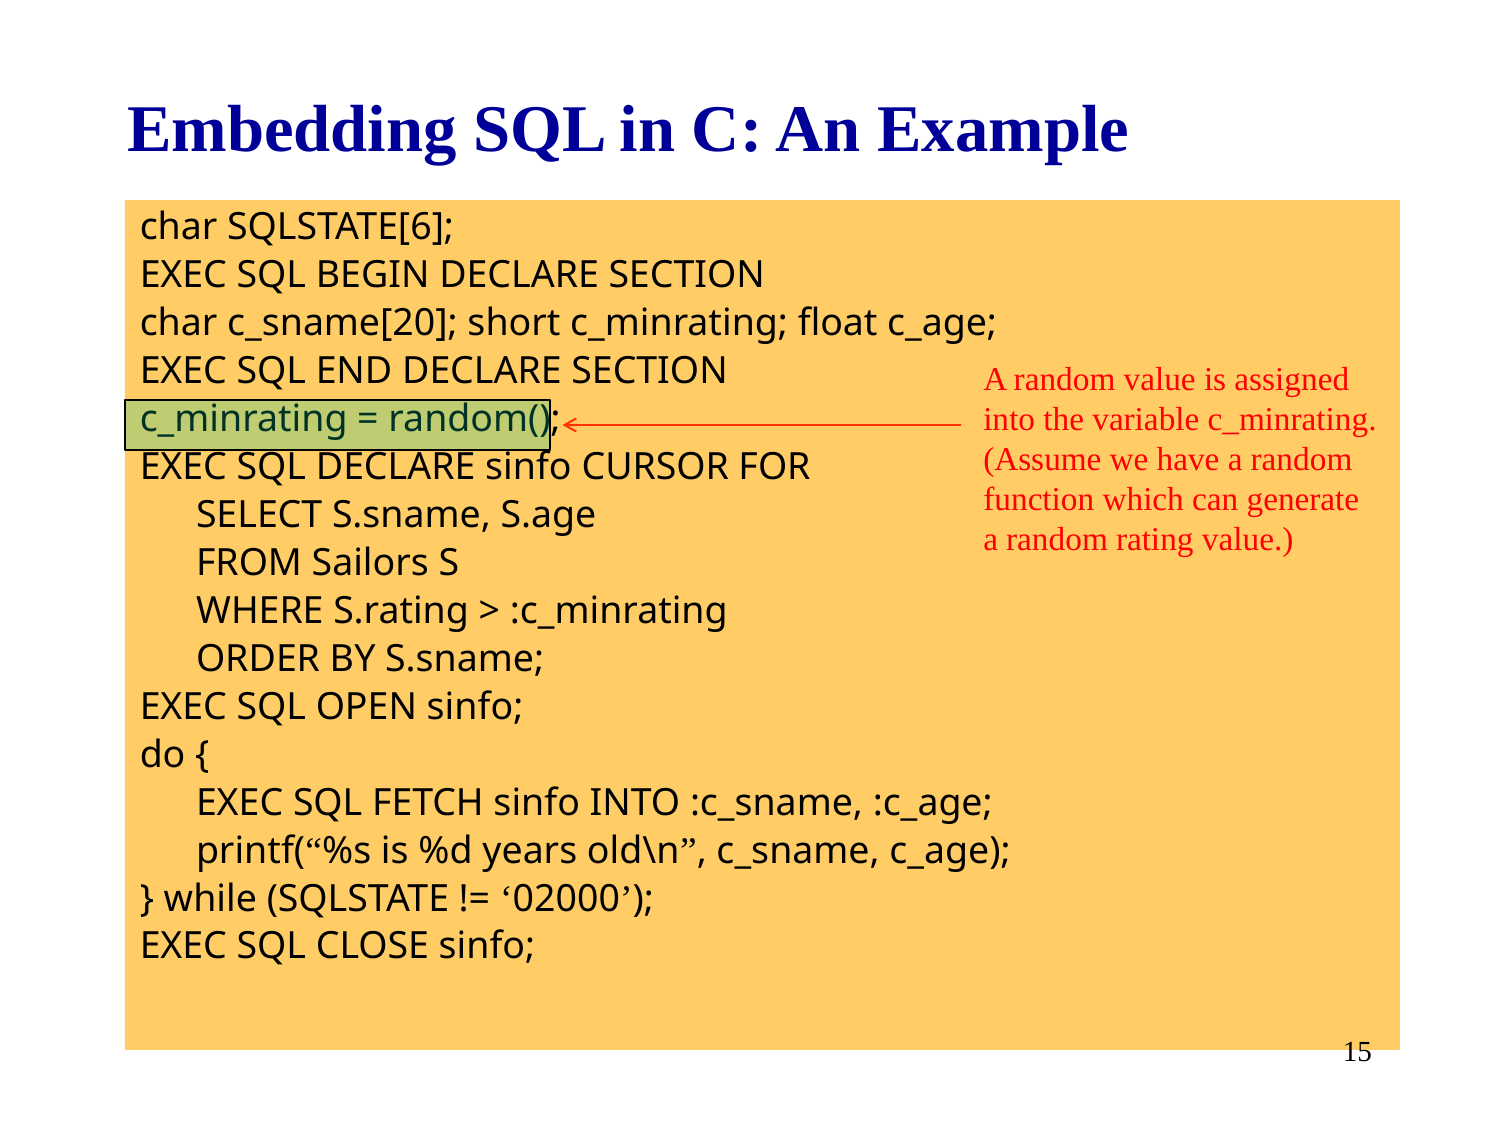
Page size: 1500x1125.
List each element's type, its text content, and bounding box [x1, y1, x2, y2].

text_box char SQLSTATE[6]; EXEC SQL BEGIN DECLARE SECTION char c_sname[20]; short c_minrating; float c_age; EXEC SQL END DECLARE SECTION c_minrating = random(); EXEC SQL DECLARE sinfo CURSOR FOR SELECT S.sname, S.age FROM Sailors S WHERE S.rating > :c_minrating ORDER BY S.sname; EXEC SQL OPEN sinfo; do { EXEC SQL FETCH sinfo INTO :c_sname, :c_age; printf(“%s is %d years old\n”, c_sname, c_age); } while (SQLSTATE != ‘02000’); EXEC SQL CLOSE sinfo; [124, 200, 1400, 1050]
text_box A random value is assigned into the variable c_minrating. (Assume we have a random function which can generate a random rating value.) [968, 349, 1393, 645]
text_box Embedding SQL in C: An Example [112, 62, 1388, 188]
text_box [125, 399, 550, 450]
slide_number 15 [1074, 1025, 1388, 1100]
